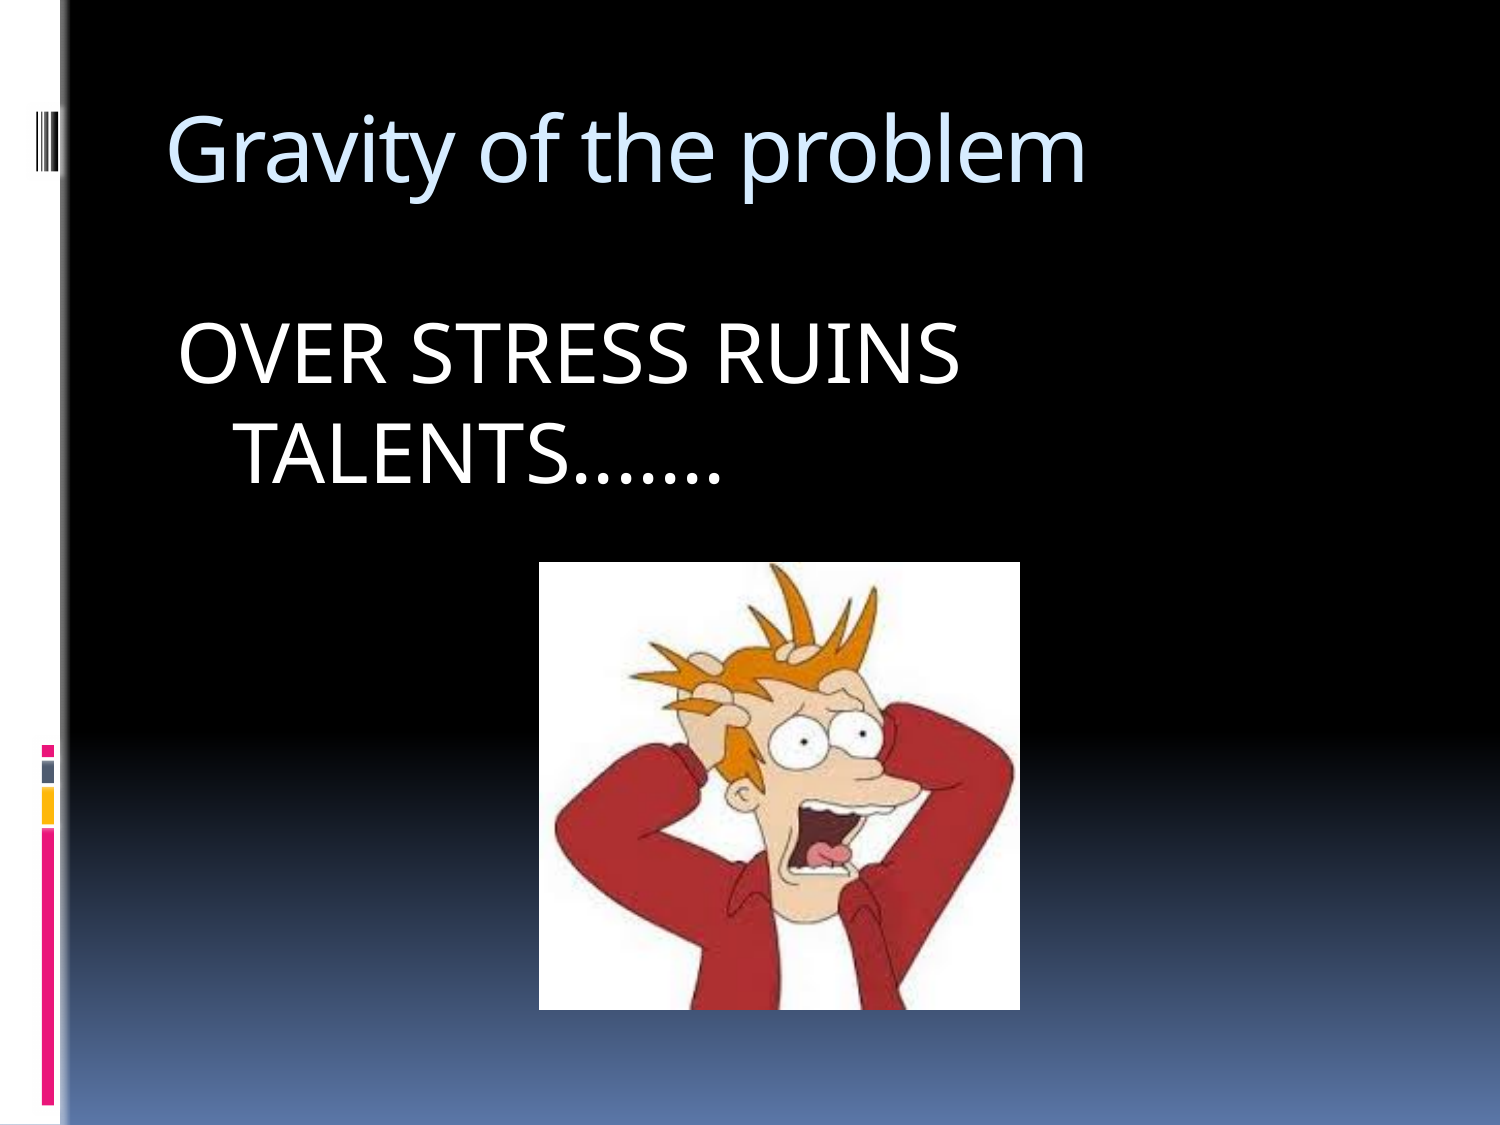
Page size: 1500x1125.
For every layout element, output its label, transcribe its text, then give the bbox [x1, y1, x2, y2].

picture [538, 562, 1020, 1011]
list OVER STRESS RUINS TALENTS....... [150, 292, 1425, 1043]
title Gravity of the problem [150, 83, 1425, 234]
